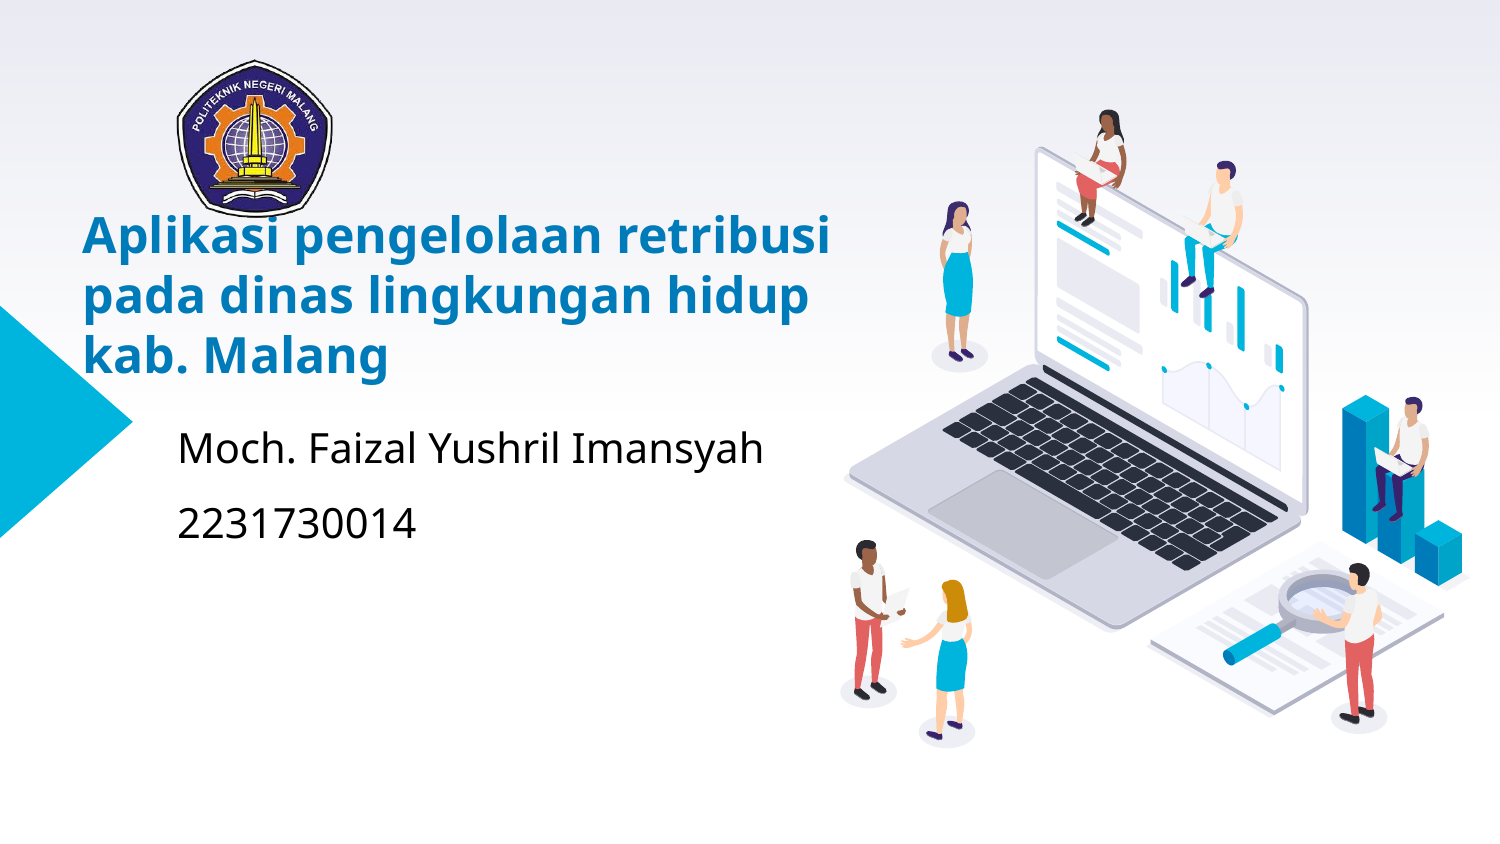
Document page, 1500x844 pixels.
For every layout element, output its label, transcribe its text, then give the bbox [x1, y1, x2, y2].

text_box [839, 109, 1471, 749]
text_box Moch. Faizal Yushril Imansyah 2231730014 [162, 389, 797, 555]
text_box [176, 59, 333, 218]
title Aplikasi pengelolaan retribusi pada dinas lingkungan hidup kab. Malang [82, 219, 834, 427]
